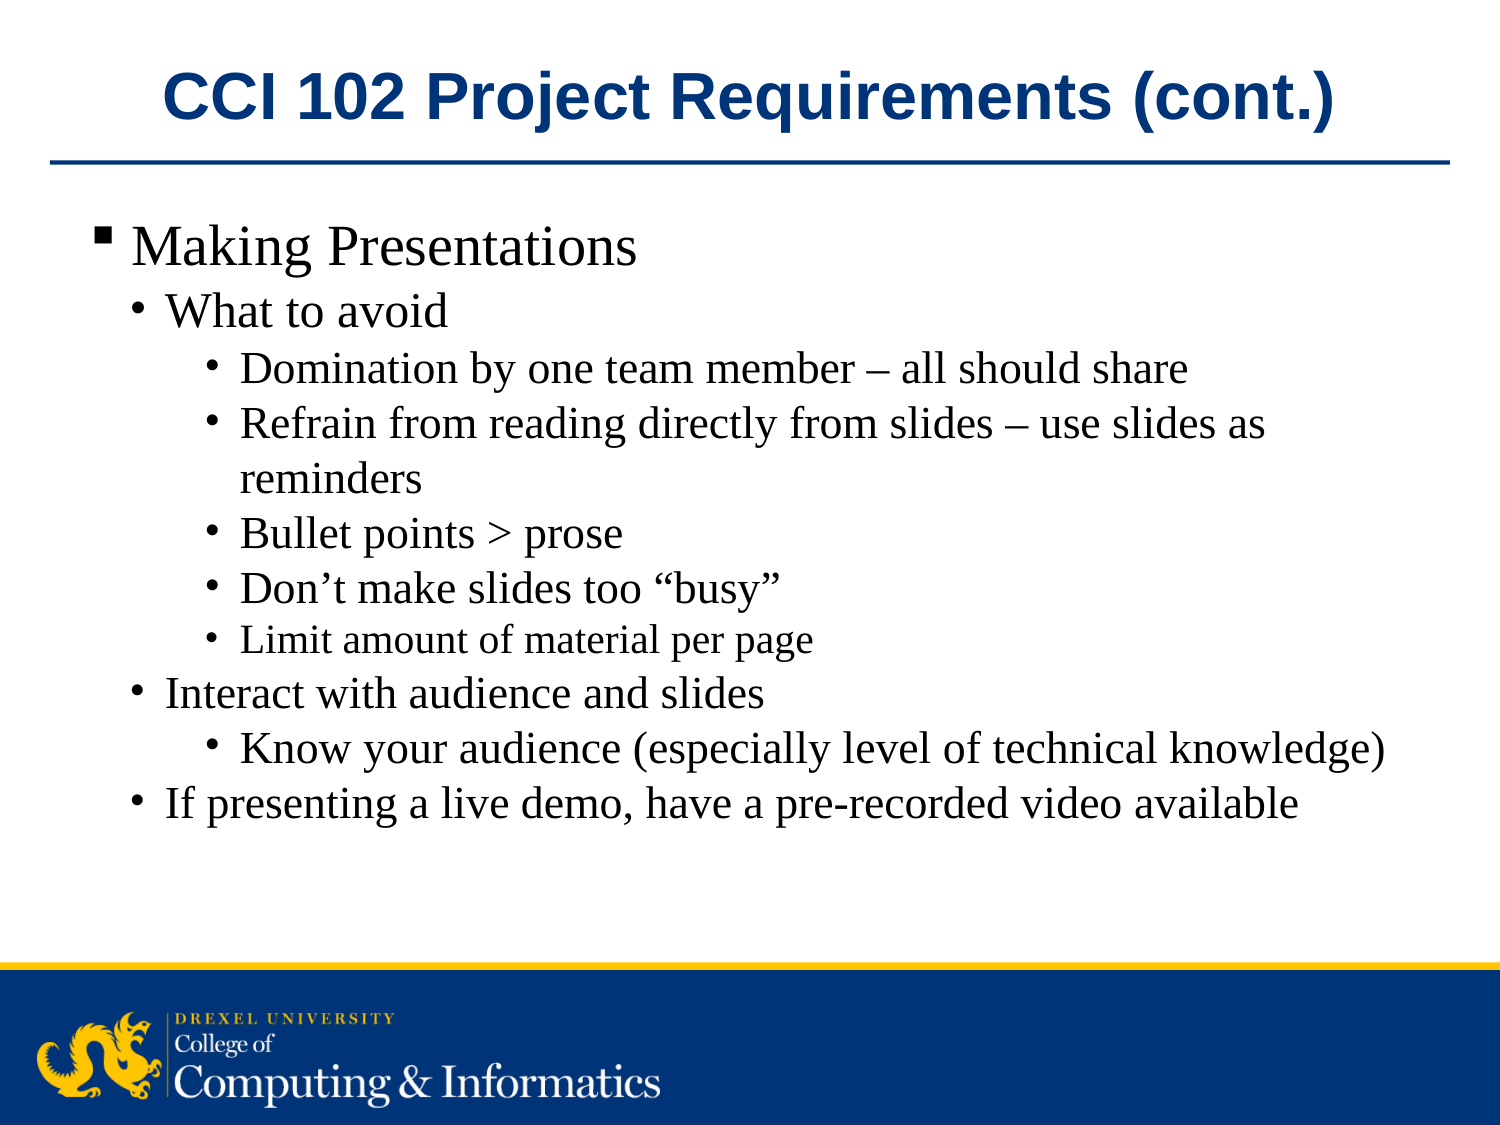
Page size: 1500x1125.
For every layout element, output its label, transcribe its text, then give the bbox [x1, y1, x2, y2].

text_box Making Presentations What to avoid Domination by one team member – all should share Refrain from reading directly from slides – use slides as reminders Bullet points > prose Don’t make slides too “busy” Limit amount of material per page Interact with audience and slides Know your audience (especially level of technical knowledge) If presenting a live demo, have a pre-recorded video available [74, 199, 1425, 950]
text_box CCI 102 Project Requirements (cont.) [74, 45, 1425, 163]
picture [37, 1012, 660, 1109]
